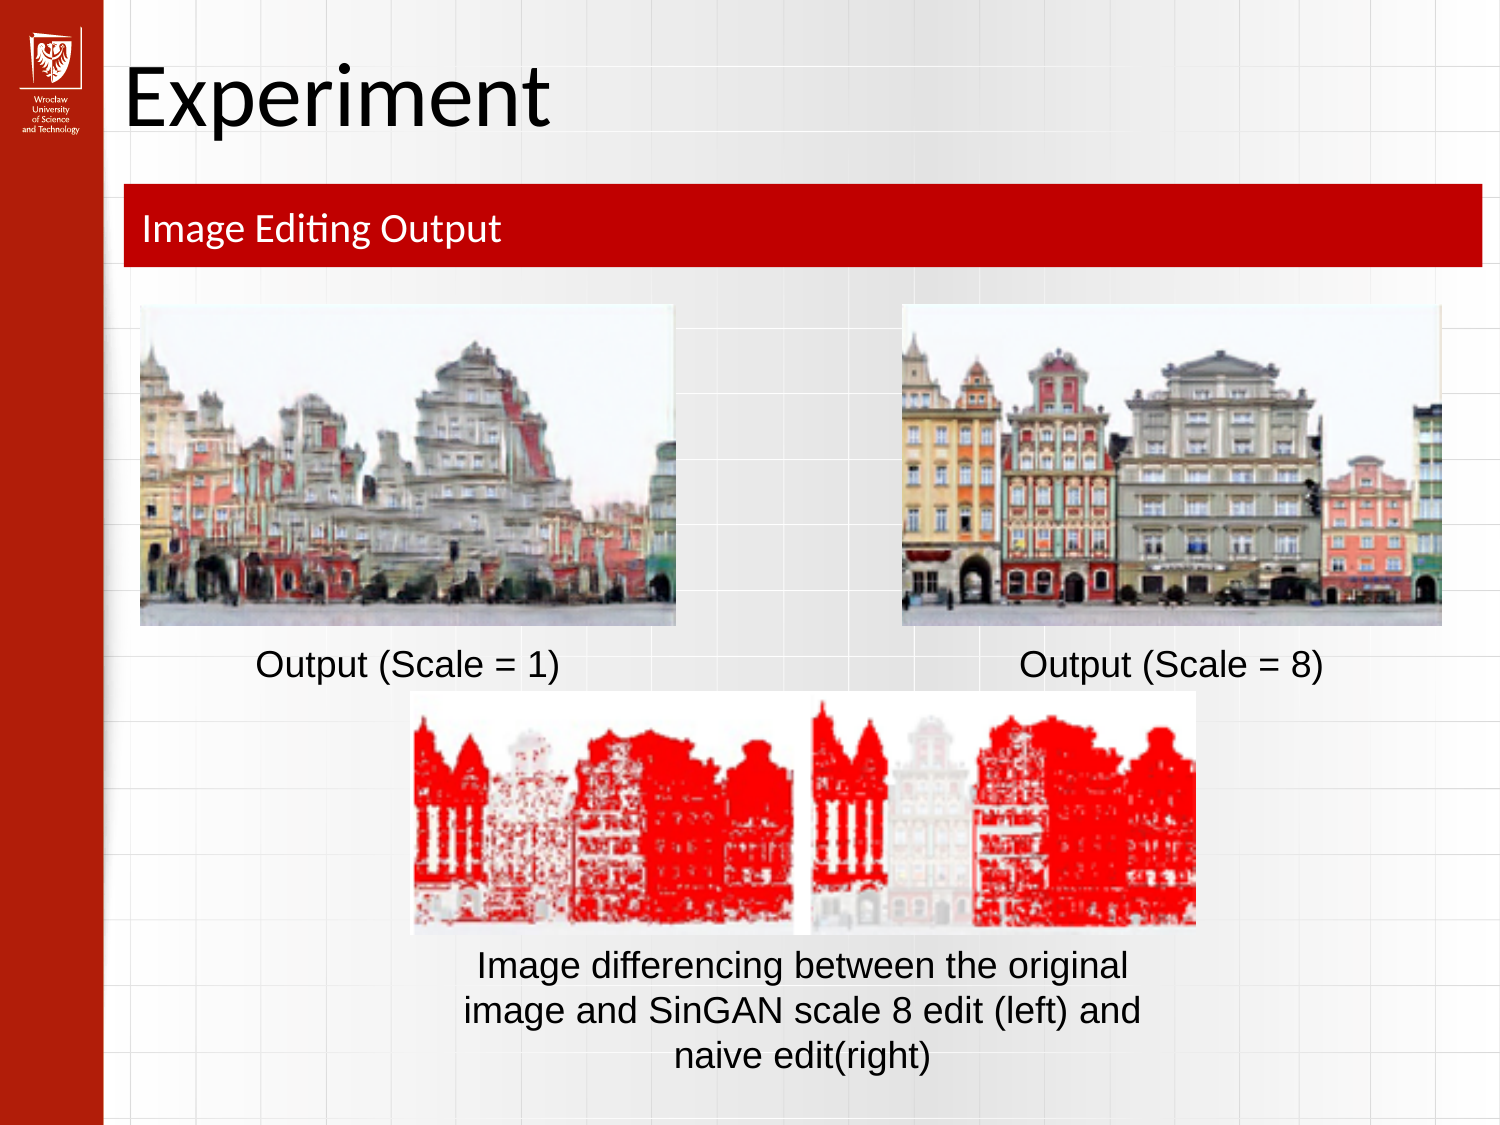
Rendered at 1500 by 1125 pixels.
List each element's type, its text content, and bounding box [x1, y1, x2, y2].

list Image Editing Output [123, 183, 1483, 268]
list Experiment [123, 19, 1480, 161]
text_box Output (Scale = 8) [902, 634, 1442, 693]
text_box Image differencing between the original image and SinGAN scale 8 edit (left) and naive edit(right) [410, 941, 1196, 1084]
picture [0, 0, 1500, 1125]
text_box Output (Scale = 1) [140, 634, 676, 693]
